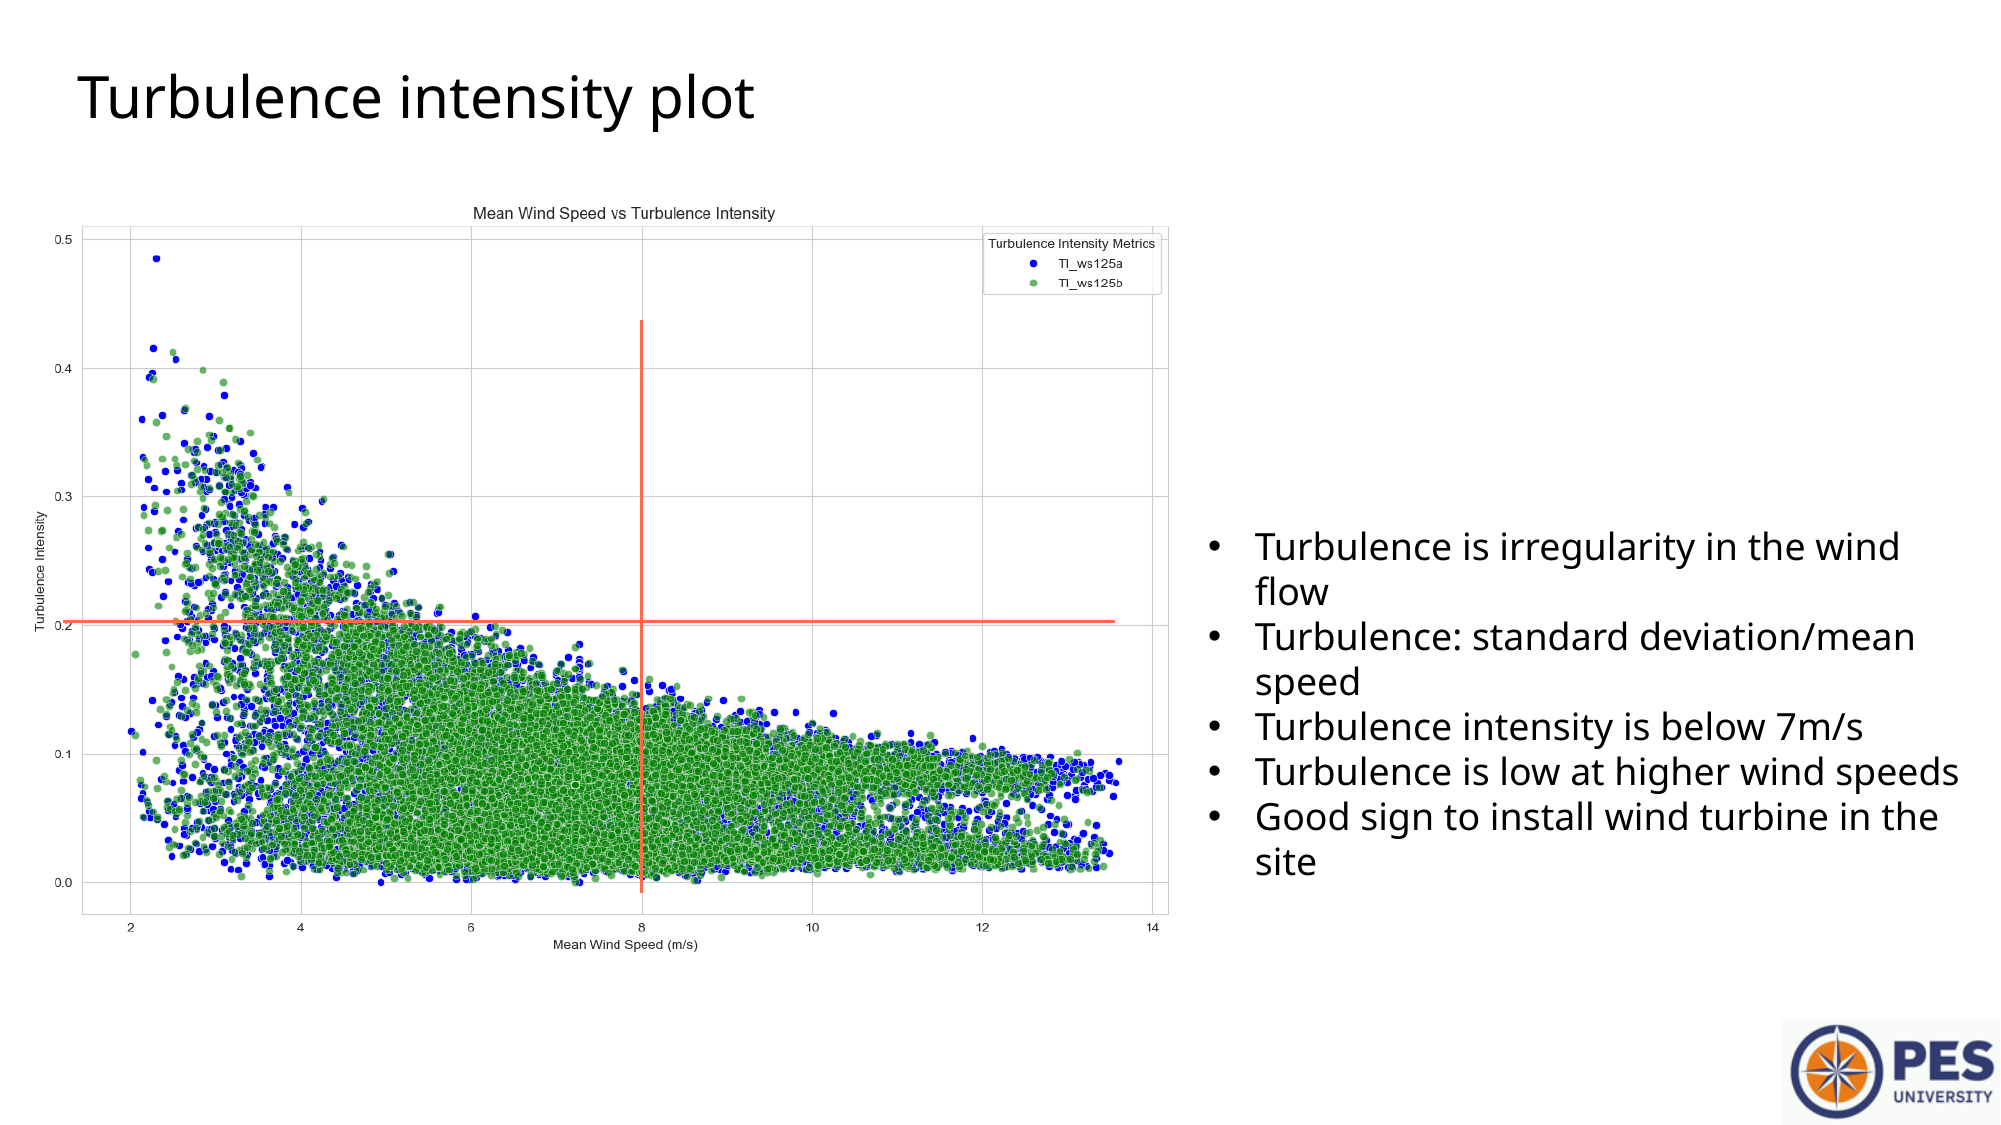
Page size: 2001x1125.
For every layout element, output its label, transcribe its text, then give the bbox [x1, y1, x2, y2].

text_box Turbulence is irregularity in the wind flow Turbulence: standard deviation/mean speed Turbulence intensity is below 7m/s Turbulence is low at higher wind speeds Good sign to install wind turbine in the site [1193, 515, 2000, 1116]
picture [1781, 1019, 2000, 1125]
text_box Turbulence intensity plot [62, 52, 1241, 138]
picture [25, 196, 1178, 962]
